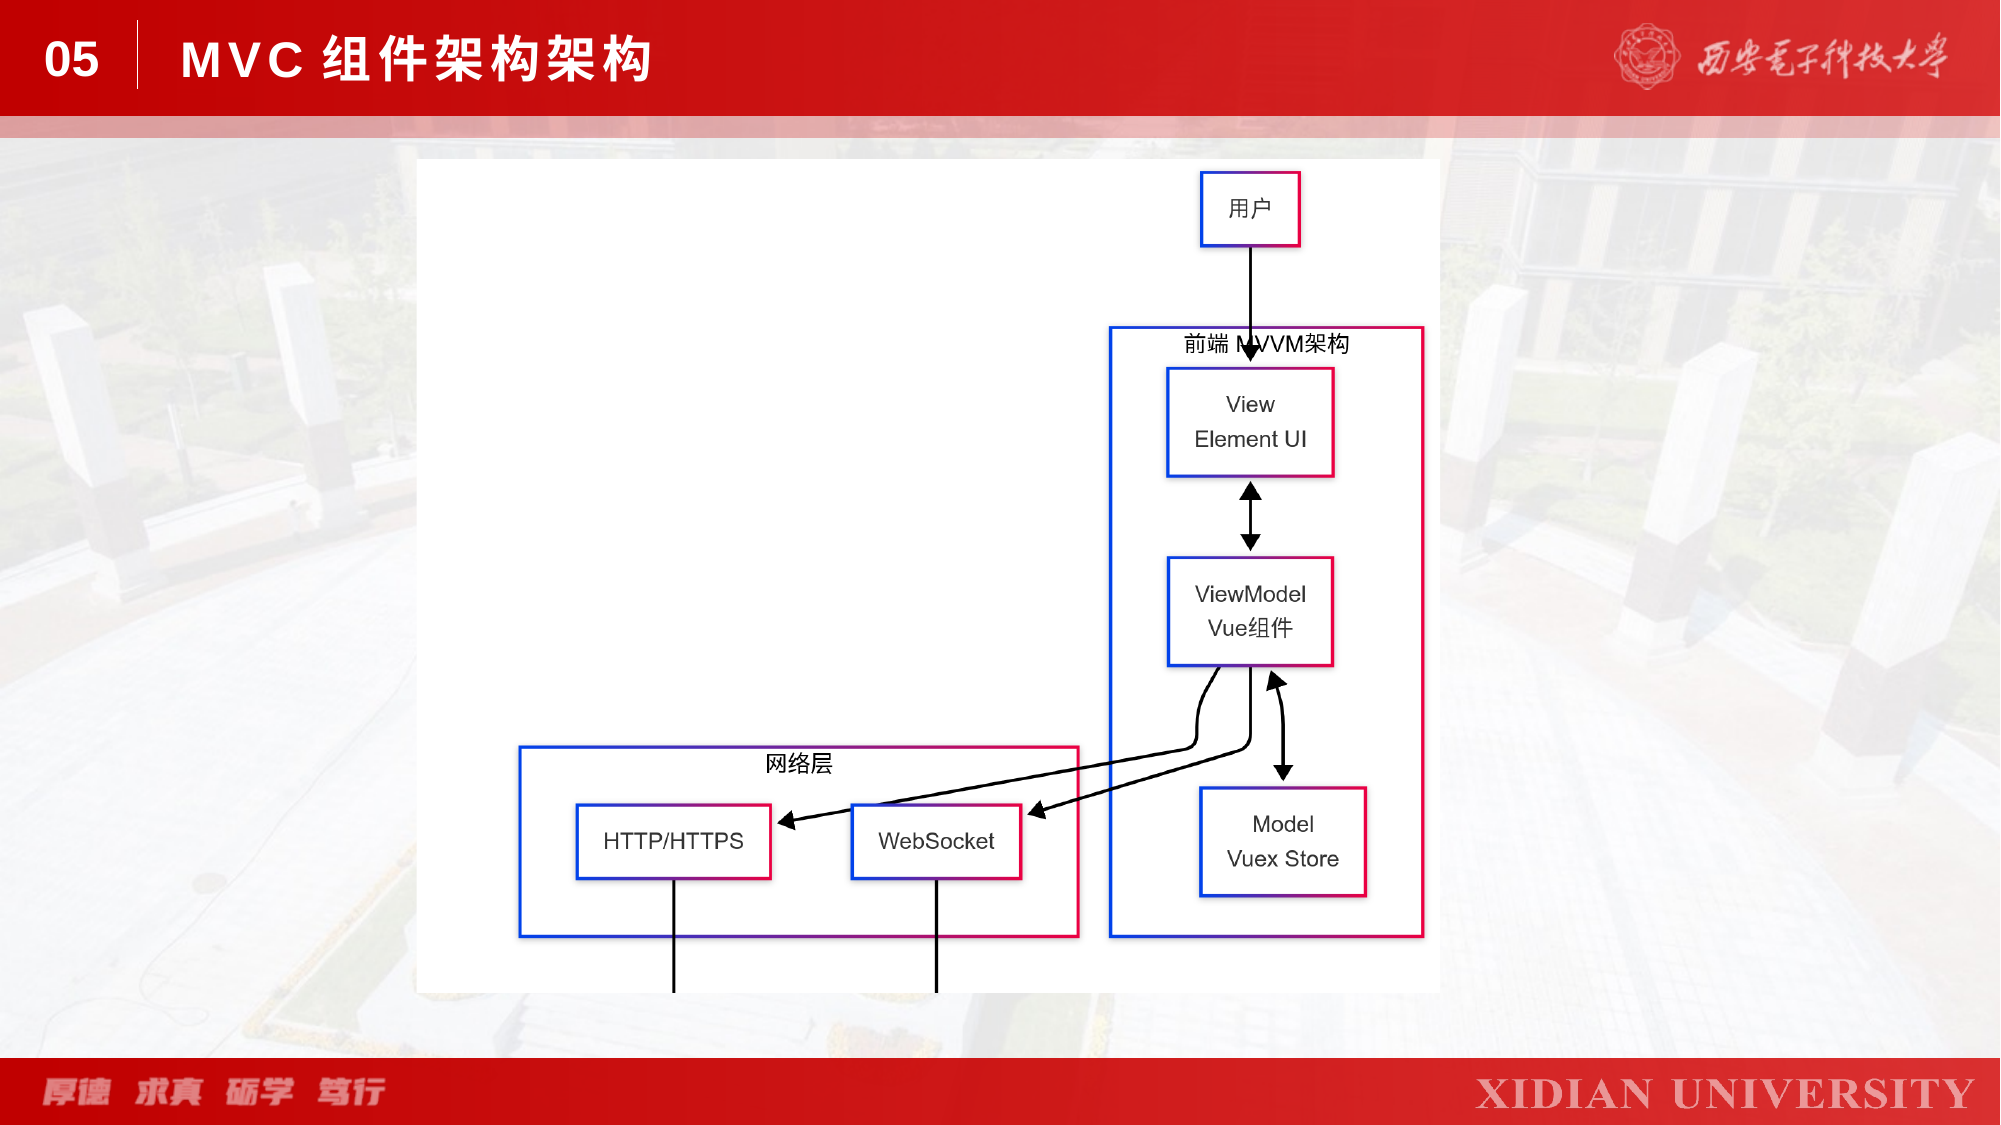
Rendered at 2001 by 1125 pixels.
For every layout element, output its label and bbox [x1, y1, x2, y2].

text_box [0, 0, 2000, 1125]
picture [416, 159, 1441, 993]
text_box [21, 22, 1975, 1125]
